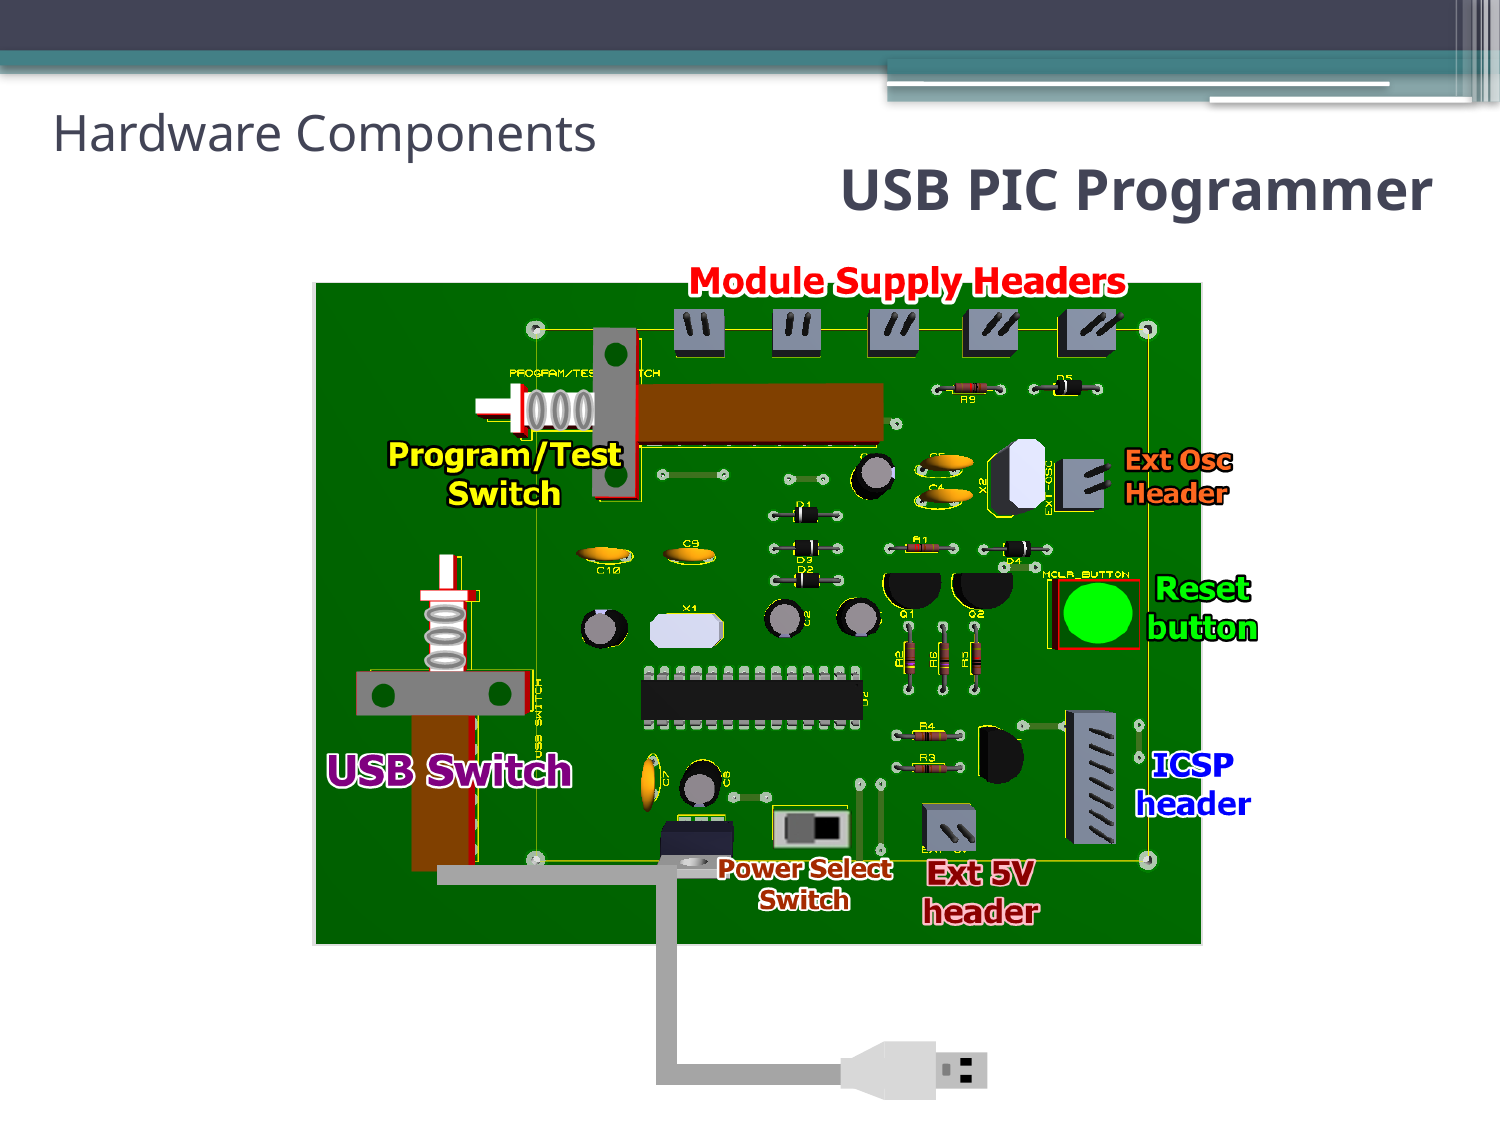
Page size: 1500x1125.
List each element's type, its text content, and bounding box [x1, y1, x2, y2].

text_box Hardware Components [37, 87, 638, 175]
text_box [437, 874, 988, 1101]
title USB PIC Programmer [825, 137, 1463, 238]
picture [312, 262, 1259, 946]
